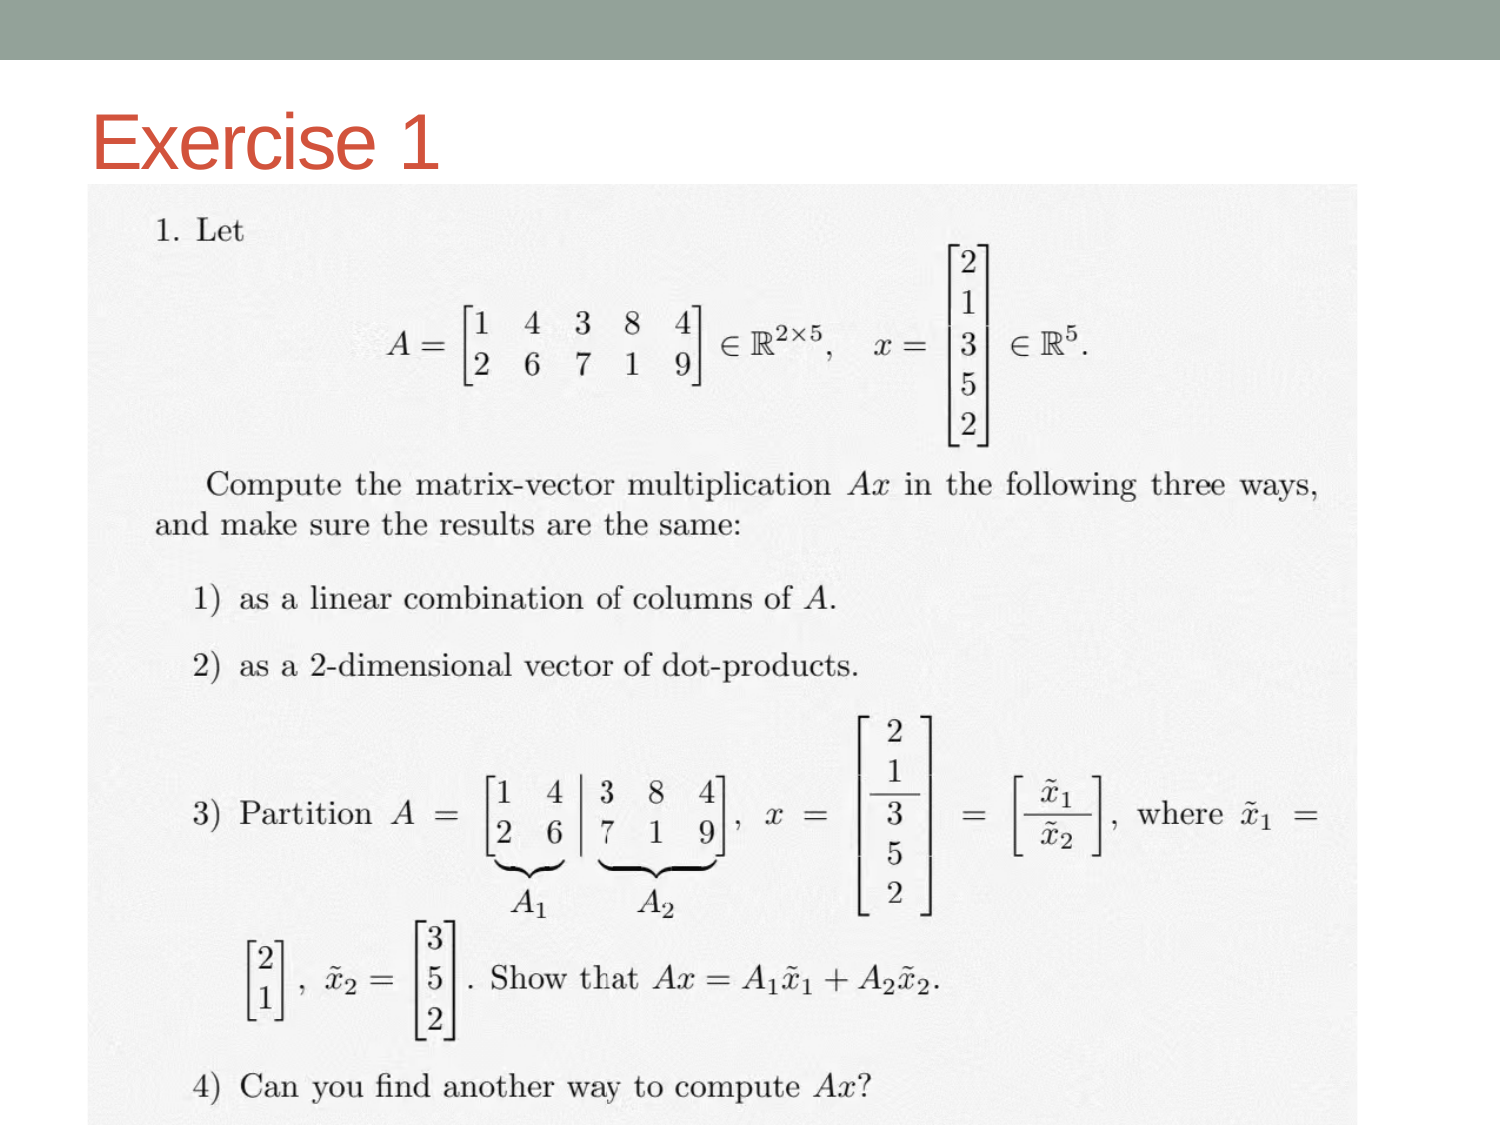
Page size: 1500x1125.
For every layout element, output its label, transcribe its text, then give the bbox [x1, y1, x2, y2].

title Exercise 1 [75, 75, 1473, 201]
picture [87, 183, 1358, 1125]
